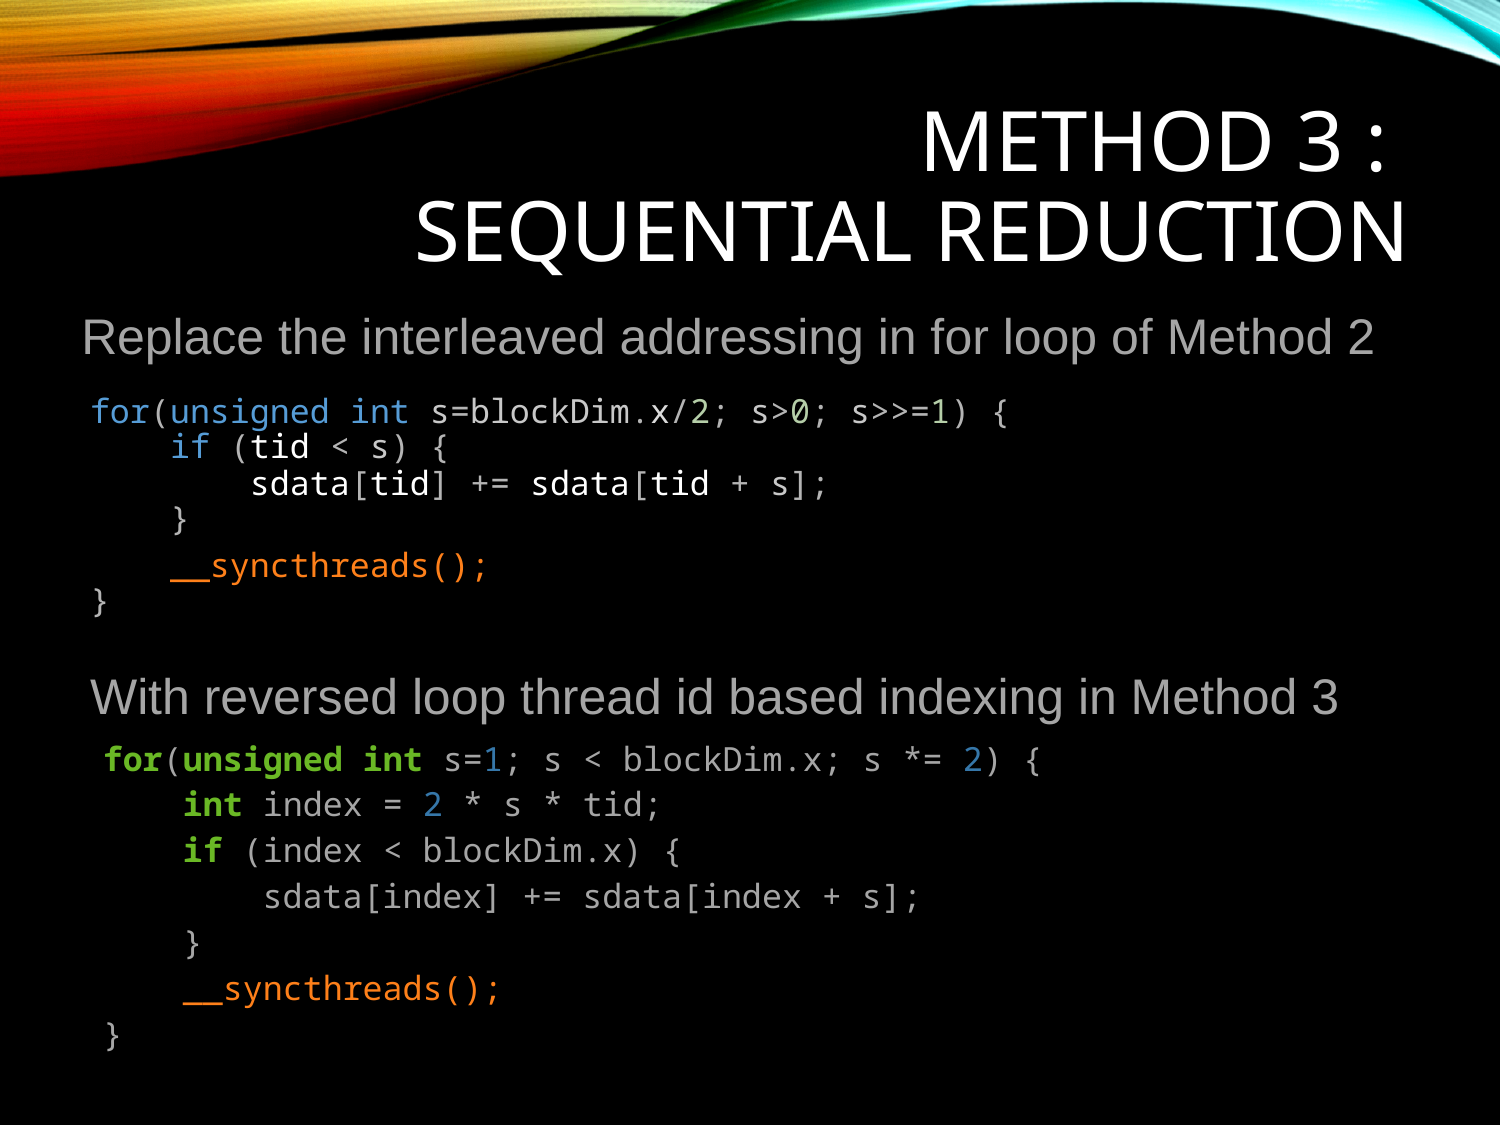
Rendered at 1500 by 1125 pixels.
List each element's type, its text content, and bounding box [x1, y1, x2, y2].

picture [0, 0, 1500, 178]
title Method 3 : Sequential reduction [75, 45, 1425, 295]
text_box for(unsigned int s=1; s < blockDim.x; s *= 2) { int index = 2 * s * tid; if (index < blockDim.x) { sdata[index] += sdata[index + s]; } __syncthreads(); } [87, 740, 1183, 1068]
list for(unsigned int s=blockDim.x/2; s>0; s>>=1) { if (tid < s) { sdata[tid] += sdata[tid + s]; } __syncthreads(); } [75, 319, 1425, 1078]
text_box With reversed loop thread id based indexing in Method 3 [75, 649, 1392, 740]
text_box Replace the interleaved addressing in for loop of Method 2 [66, 290, 1418, 381]
